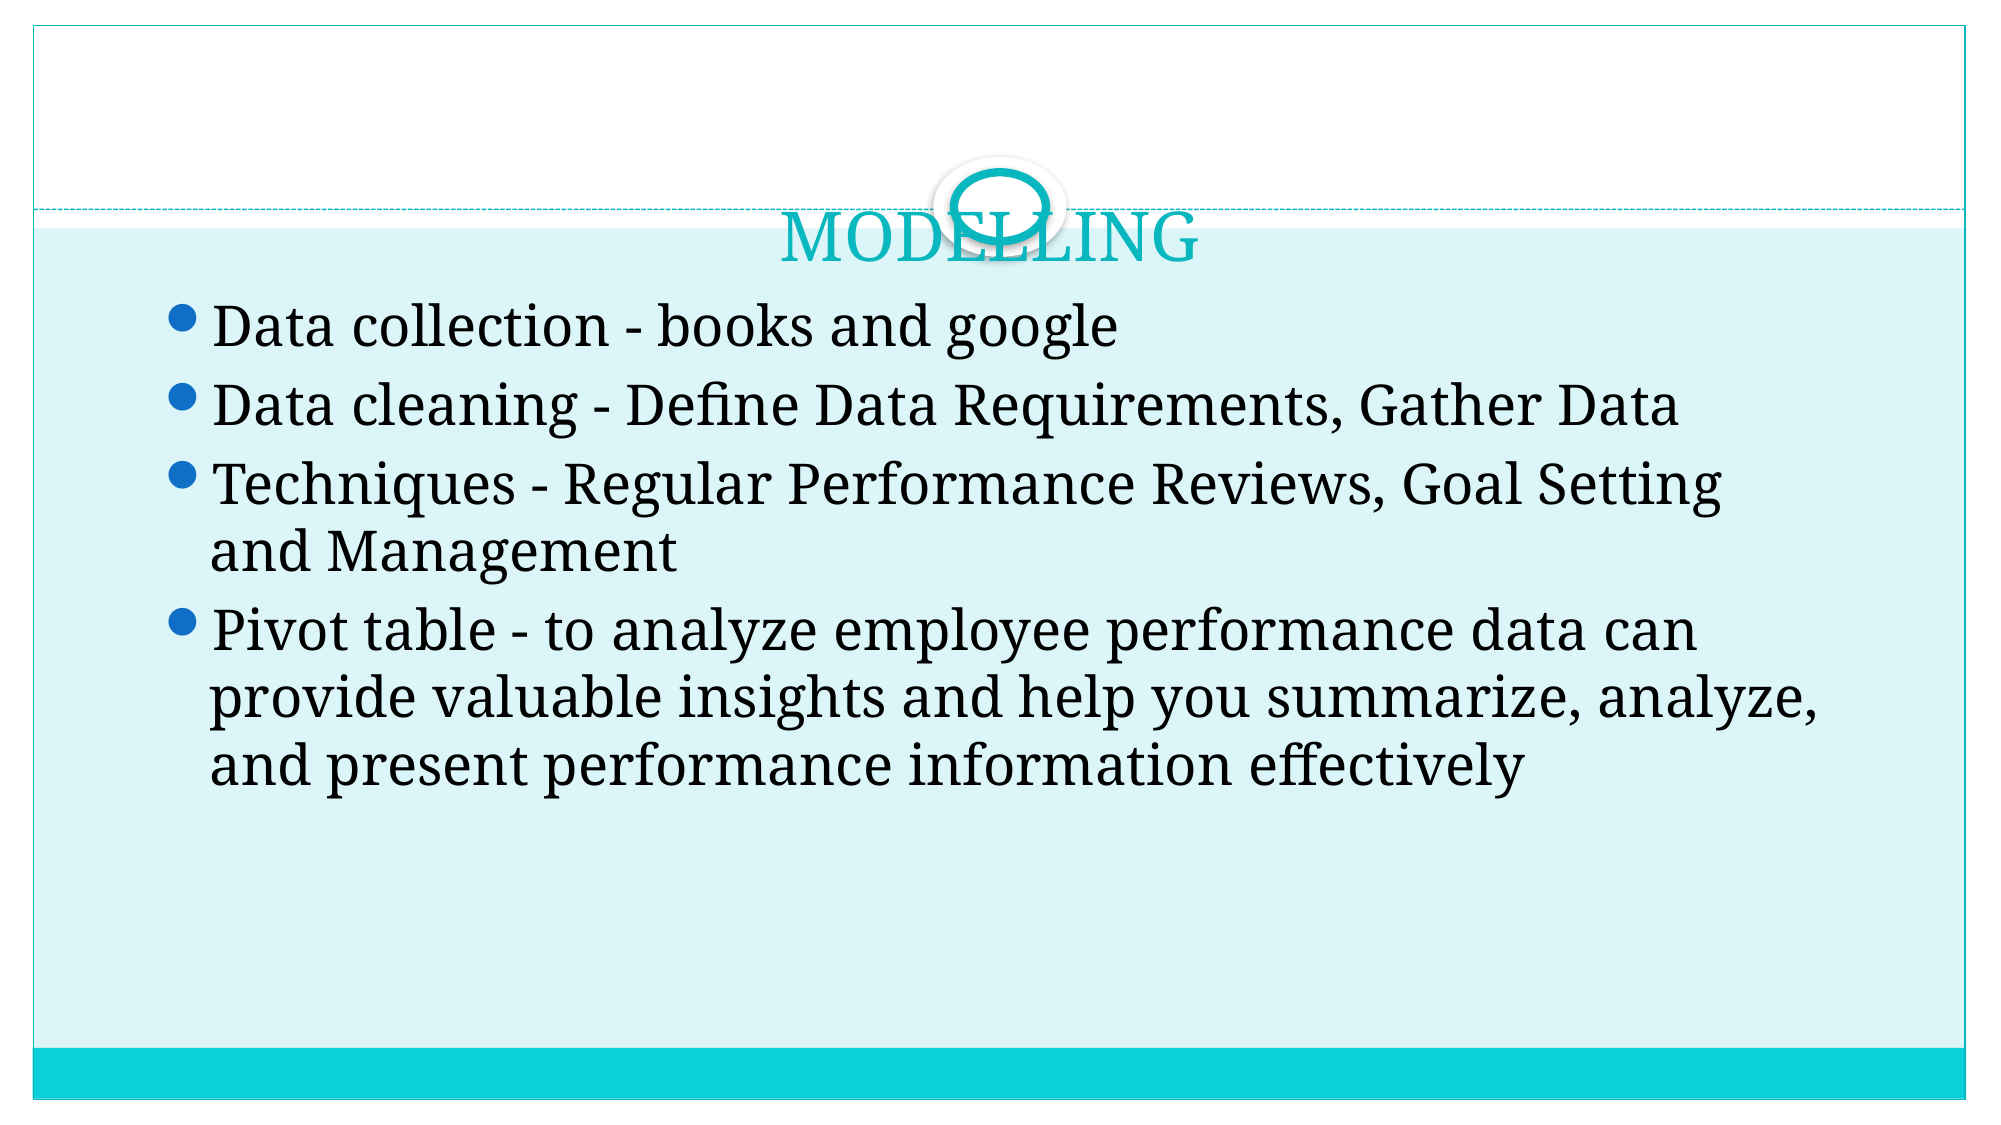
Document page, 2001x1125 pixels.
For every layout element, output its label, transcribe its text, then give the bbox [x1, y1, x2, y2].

list Data collection - books and google Data cleaning - Define Data Requirements, Gather Data Techniques - Regular Performance Reviews, Goal Setting and Management Pivot table - to analyze employee performance data can provide valuable insights and help you summarize, analyze, and present performance information effectively [149, 282, 1849, 950]
title MODELLING [149, 35, 1849, 282]
